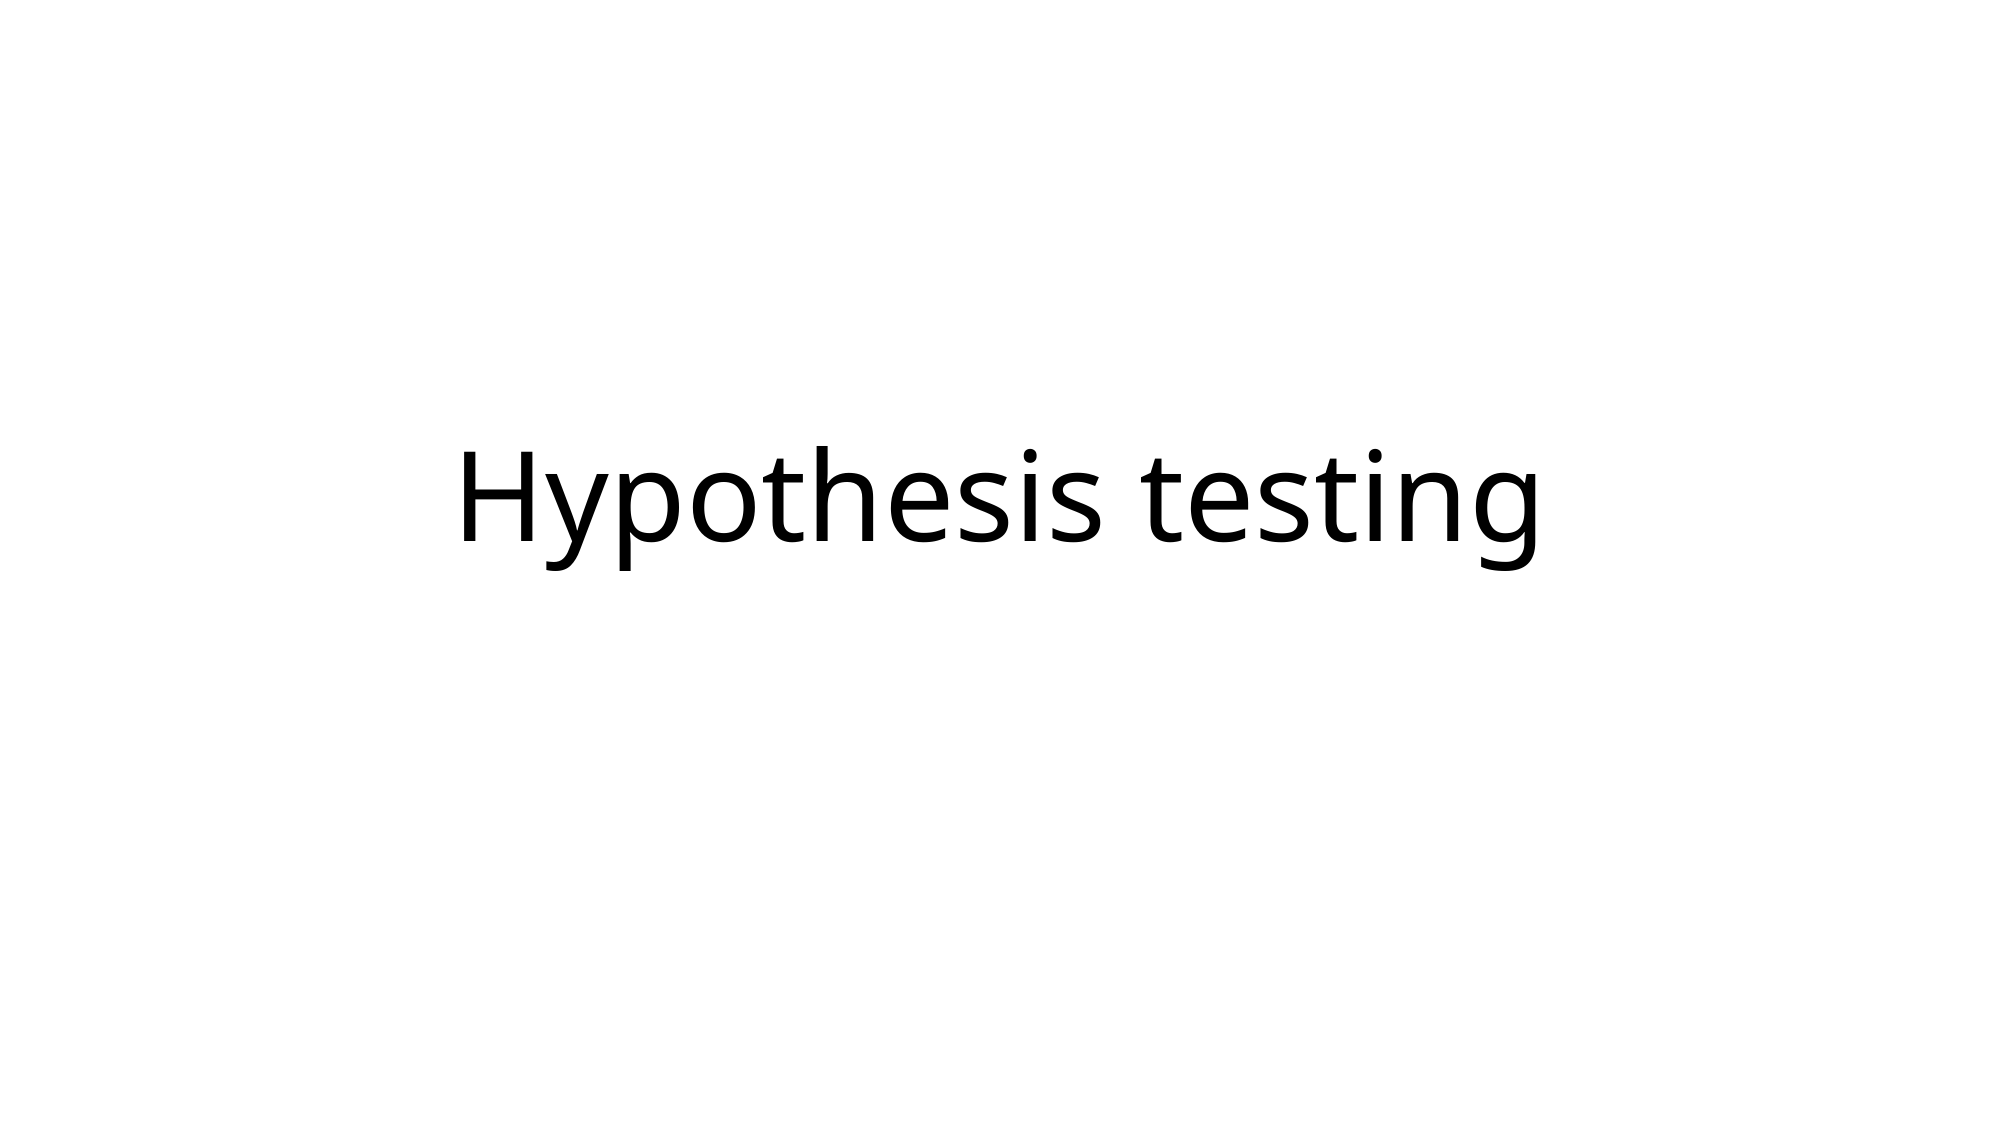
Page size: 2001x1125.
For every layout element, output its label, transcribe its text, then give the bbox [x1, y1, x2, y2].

title Hypothesis testing [249, 184, 1750, 576]
